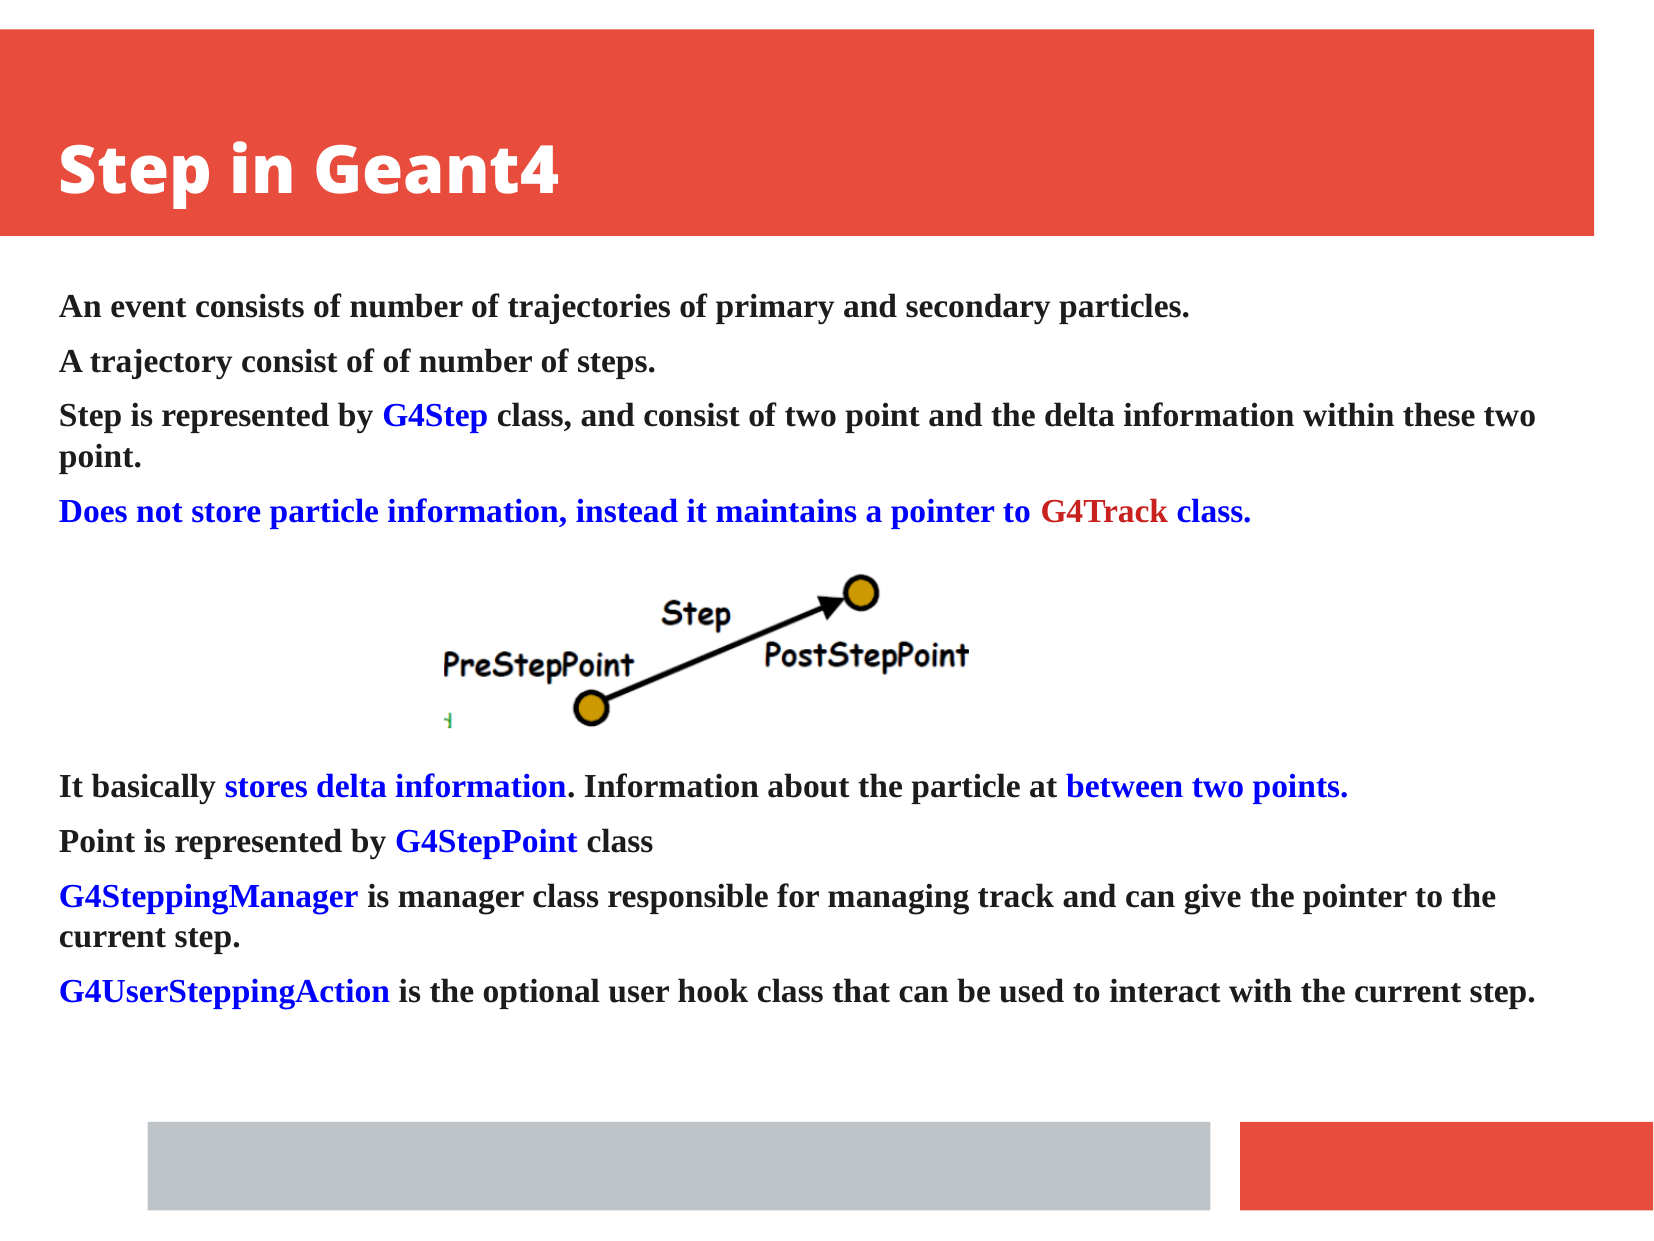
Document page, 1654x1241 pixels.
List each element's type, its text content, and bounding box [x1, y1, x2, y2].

text_box Step in Geant4 [58, 58, 1595, 207]
picture [424, 566, 969, 741]
text_box An event consists of number of trajectories of primary and secondary particles. A trajectory consist of of number of steps. Step is represented by G4Step class, and consist of two point and the delta information within these two point. Does not store particle information, instead it maintains a pointer to G4Track class. It basically stores delta information. Information about the particle at between two points. Point is represented by G4StepPoint class G4SteppingManager is manager class responsible for managing track and can give the pointer to the current step. G4UserSteppingAction is the optional user hook class that can be used to interact with the current step. [58, 283, 1565, 1051]
